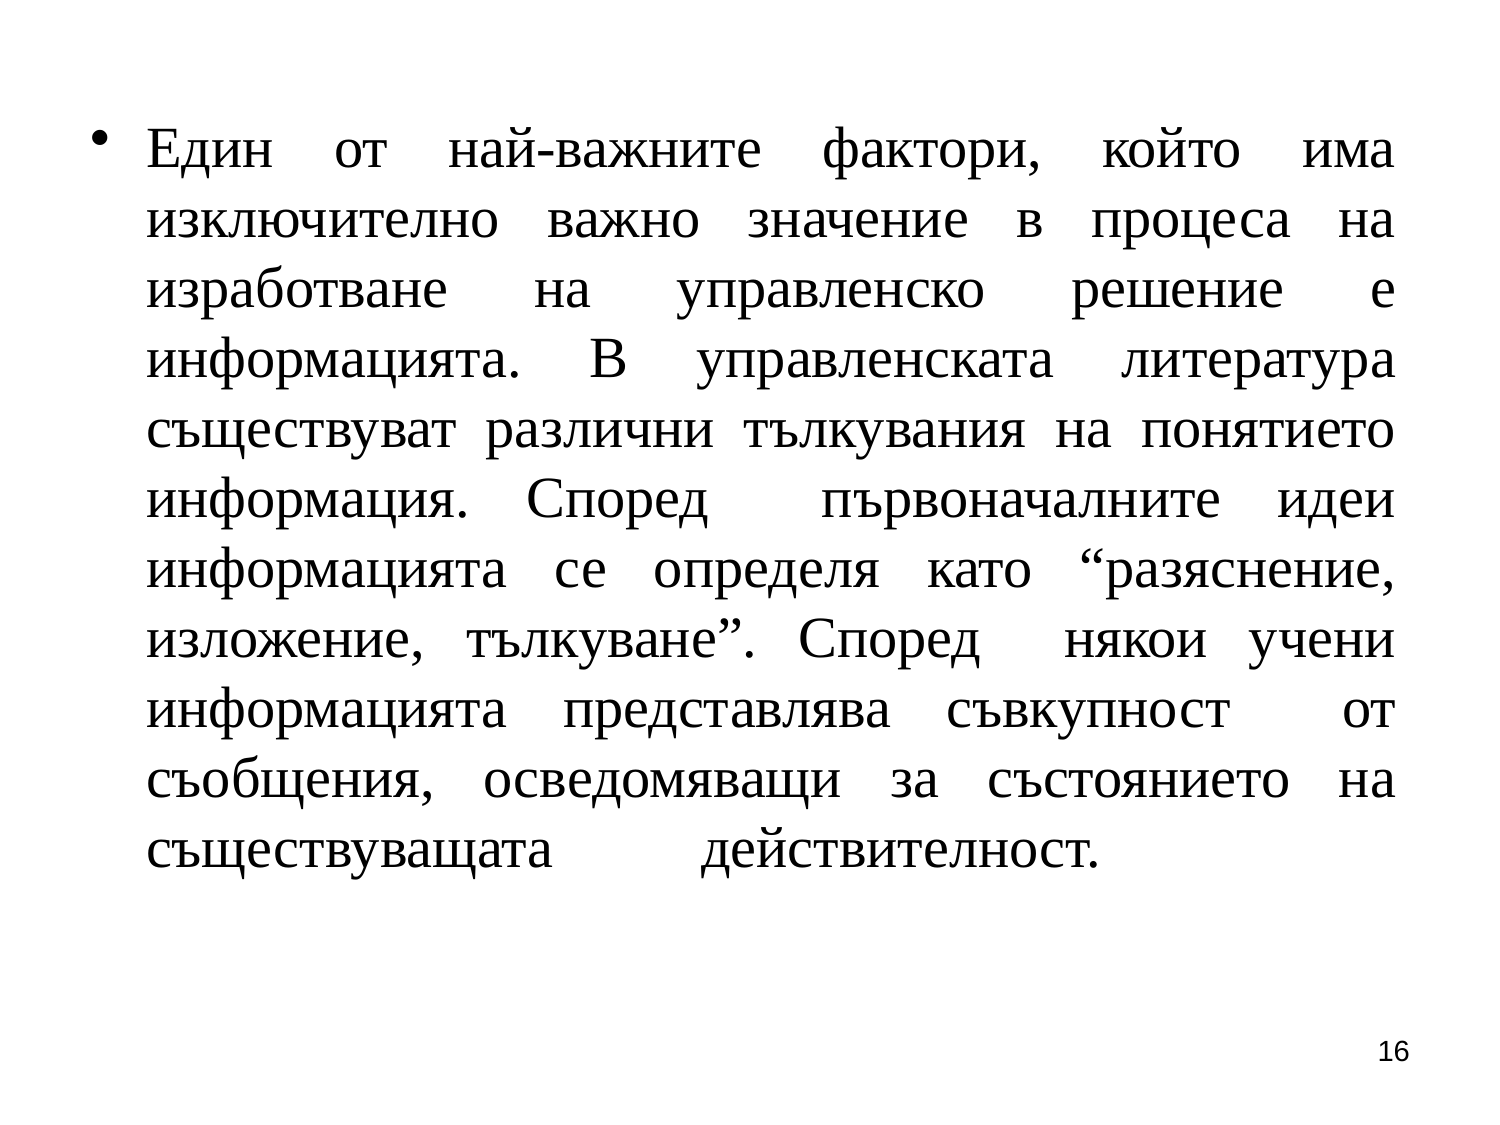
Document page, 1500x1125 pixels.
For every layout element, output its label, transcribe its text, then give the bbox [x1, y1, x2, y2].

list Един от най-важните фактори, който има изключително важно значение в процеса на изработване на управленско решение е информацията. В управленската литература съществуват различни тълкувания на понятието информация. Според първоначалните идеи информацията се определя като “разяснение, изложение, тълкуване”. Според някои учени информацията представлява съвкупност от съобщения, осведомяващи за състоянието на съществуващата действителност. [75, 101, 1412, 1005]
slide_number 16 [1074, 1024, 1426, 1103]
